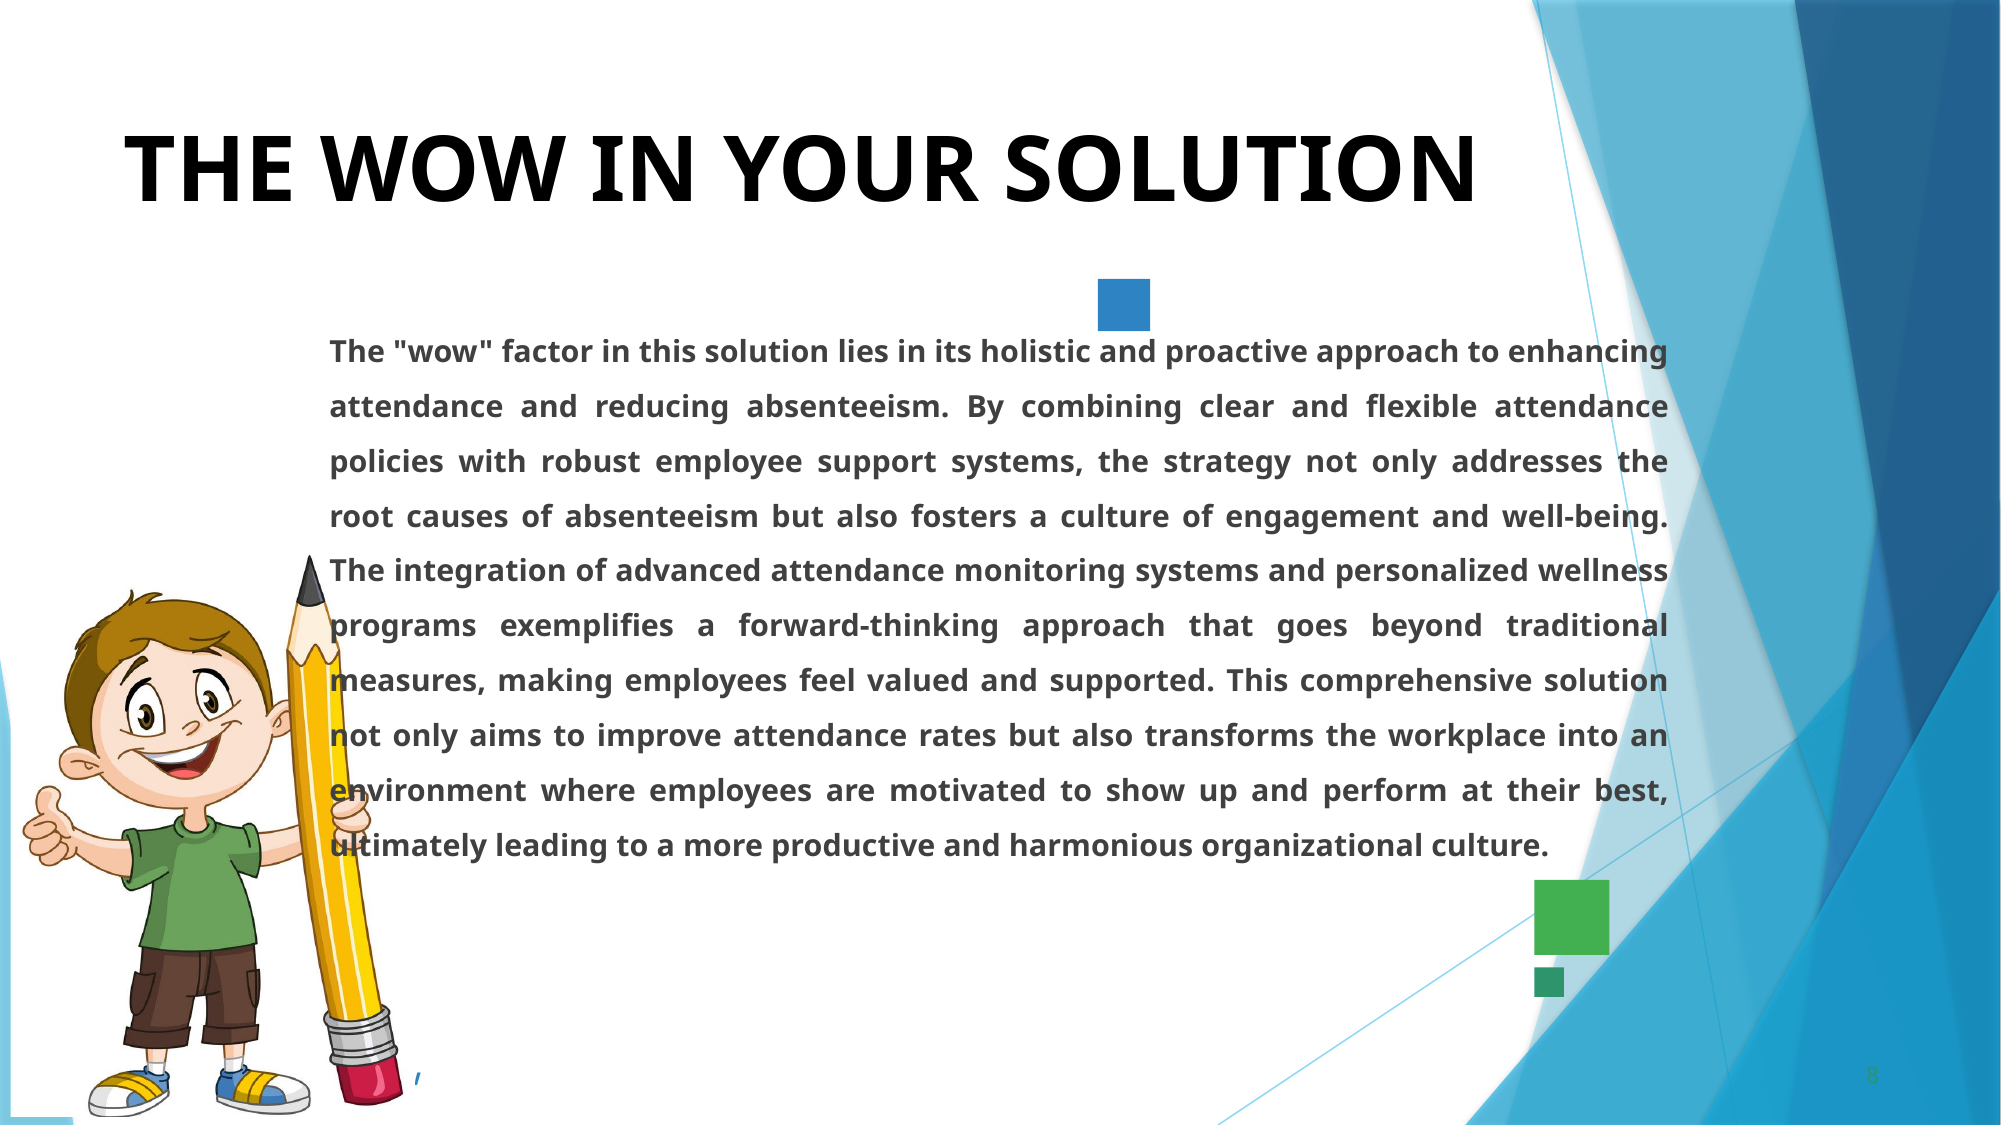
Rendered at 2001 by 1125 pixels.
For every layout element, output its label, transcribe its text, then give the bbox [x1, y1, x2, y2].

title THE WOW IN YOUR SOLUTION [108, 103, 1504, 336]
list The "wow" factor in this solution lies in its holistic and proactive approach to enhancing attendance and reducing absenteeism. By combining clear and flexible attendance policies with robust employee support systems, the strategy not only addresses the root causes of absenteeism but also fosters a culture of engagement and well-being. The integration of advanced attendance monitoring systems and personalized wellness programs exemplifies a forward-thinking approach that goes beyond traditional measures, making employees feel valued and supported. This comprehensive solution not only aims to improve attendance rates but also transforms the workplace into an environment where employees are motivated to show up and perform at their best, ultimately leading to a more productive and harmonious organizational culture. [314, 306, 1686, 890]
picture [9, 554, 416, 1117]
